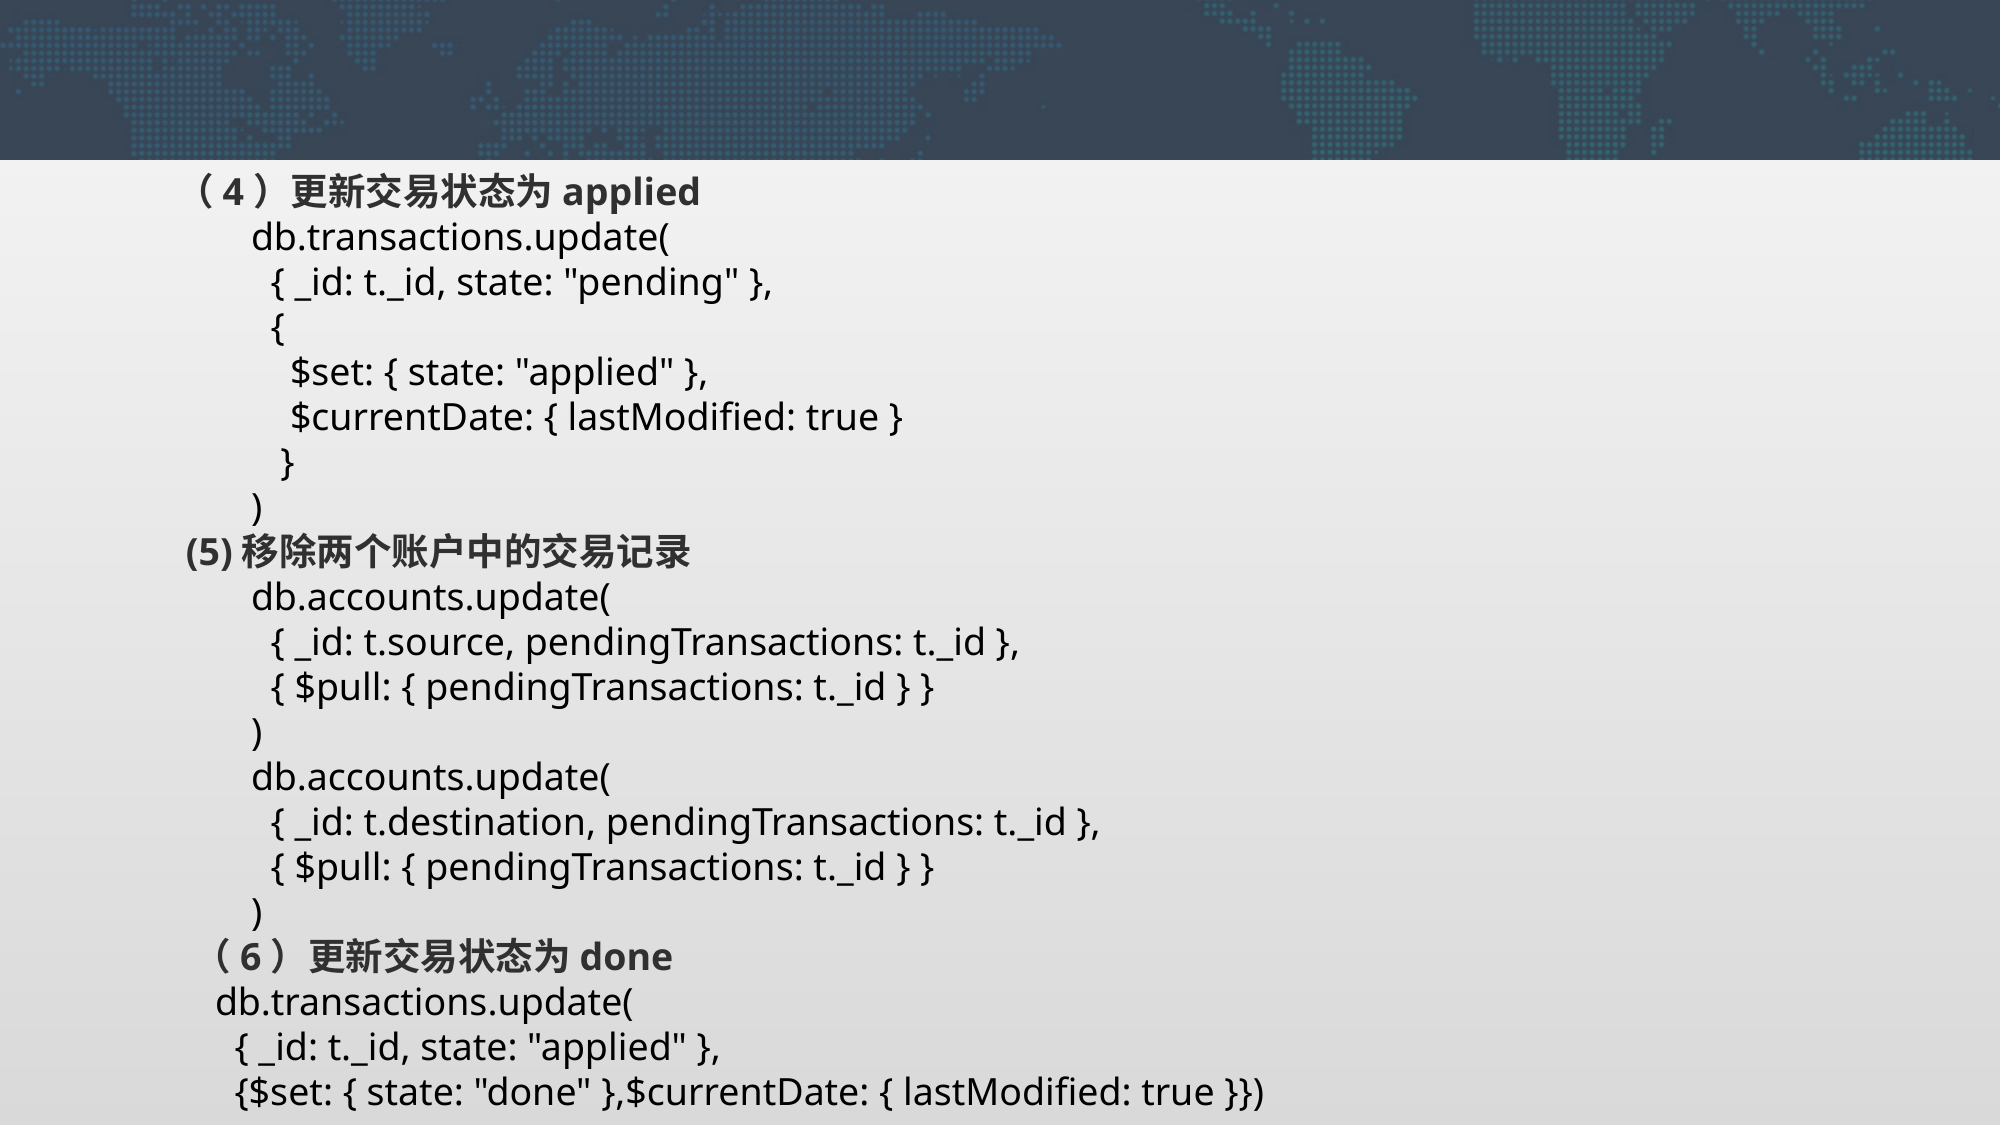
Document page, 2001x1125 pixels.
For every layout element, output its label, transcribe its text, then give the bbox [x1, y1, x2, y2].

text_box （4）更新交易状态为applied db.transactions.update( { _id: t._id, state: "pending" }, { $set: { state: "applied" }, $currentDate: { lastModified: true } } ) (5)移除两个账户中的交易记录 db.accounts.update( { _id: t.source, pendingTransactions: t._id }, { $pull: { pendingTransactions: t._id } } ) db.accounts.update( { _id: t.destination, pendingTransactions: t._id }, { $pull: { pendingTransactions: t._id } } ) （6）更新交易状态为done db.transactions.update( { _id: t._id, state: "applied" }, {$set: { state: "done" },$currentDate: { lastModified: true }}) [161, 160, 1875, 1125]
picture [0, 0, 2000, 161]
